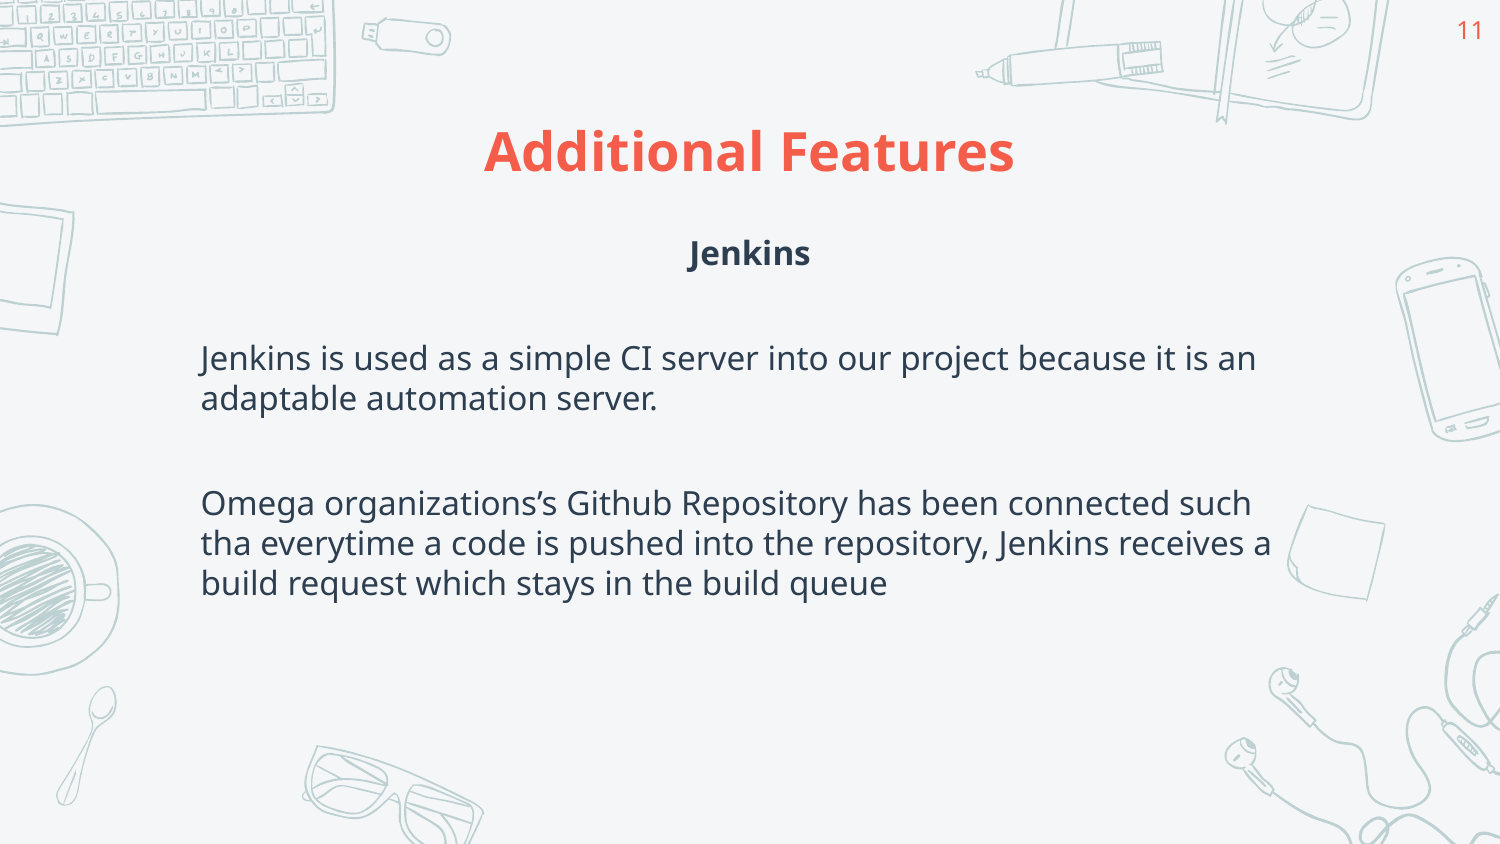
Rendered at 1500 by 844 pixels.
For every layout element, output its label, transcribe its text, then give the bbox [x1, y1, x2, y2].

slide_number ‹#› [1435, 0, 1500, 53]
title Additional Features [185, 102, 1315, 198]
list Jenkins Jenkins is used as a simple CI server into our project because it is an adaptable automation server. Omega organizations’s Github Repository has been connected such tha everytime a code is pushed into the repository, Jenkins receives a build request which stays in the build queue [185, 217, 1315, 792]
